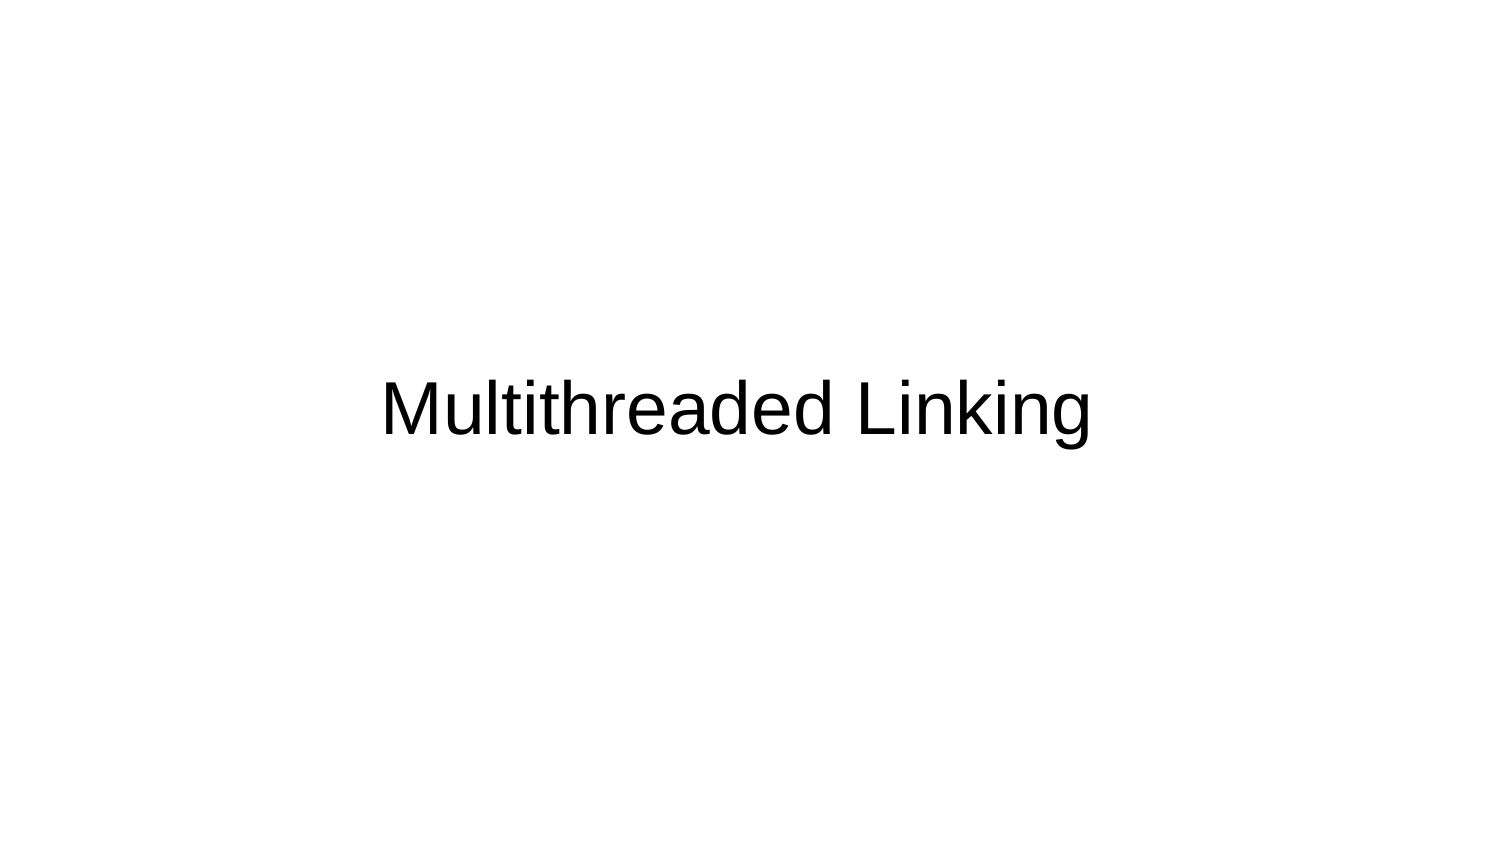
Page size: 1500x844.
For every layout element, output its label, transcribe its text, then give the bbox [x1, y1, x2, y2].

text_box Multithreaded Linking [62, 334, 1413, 475]
